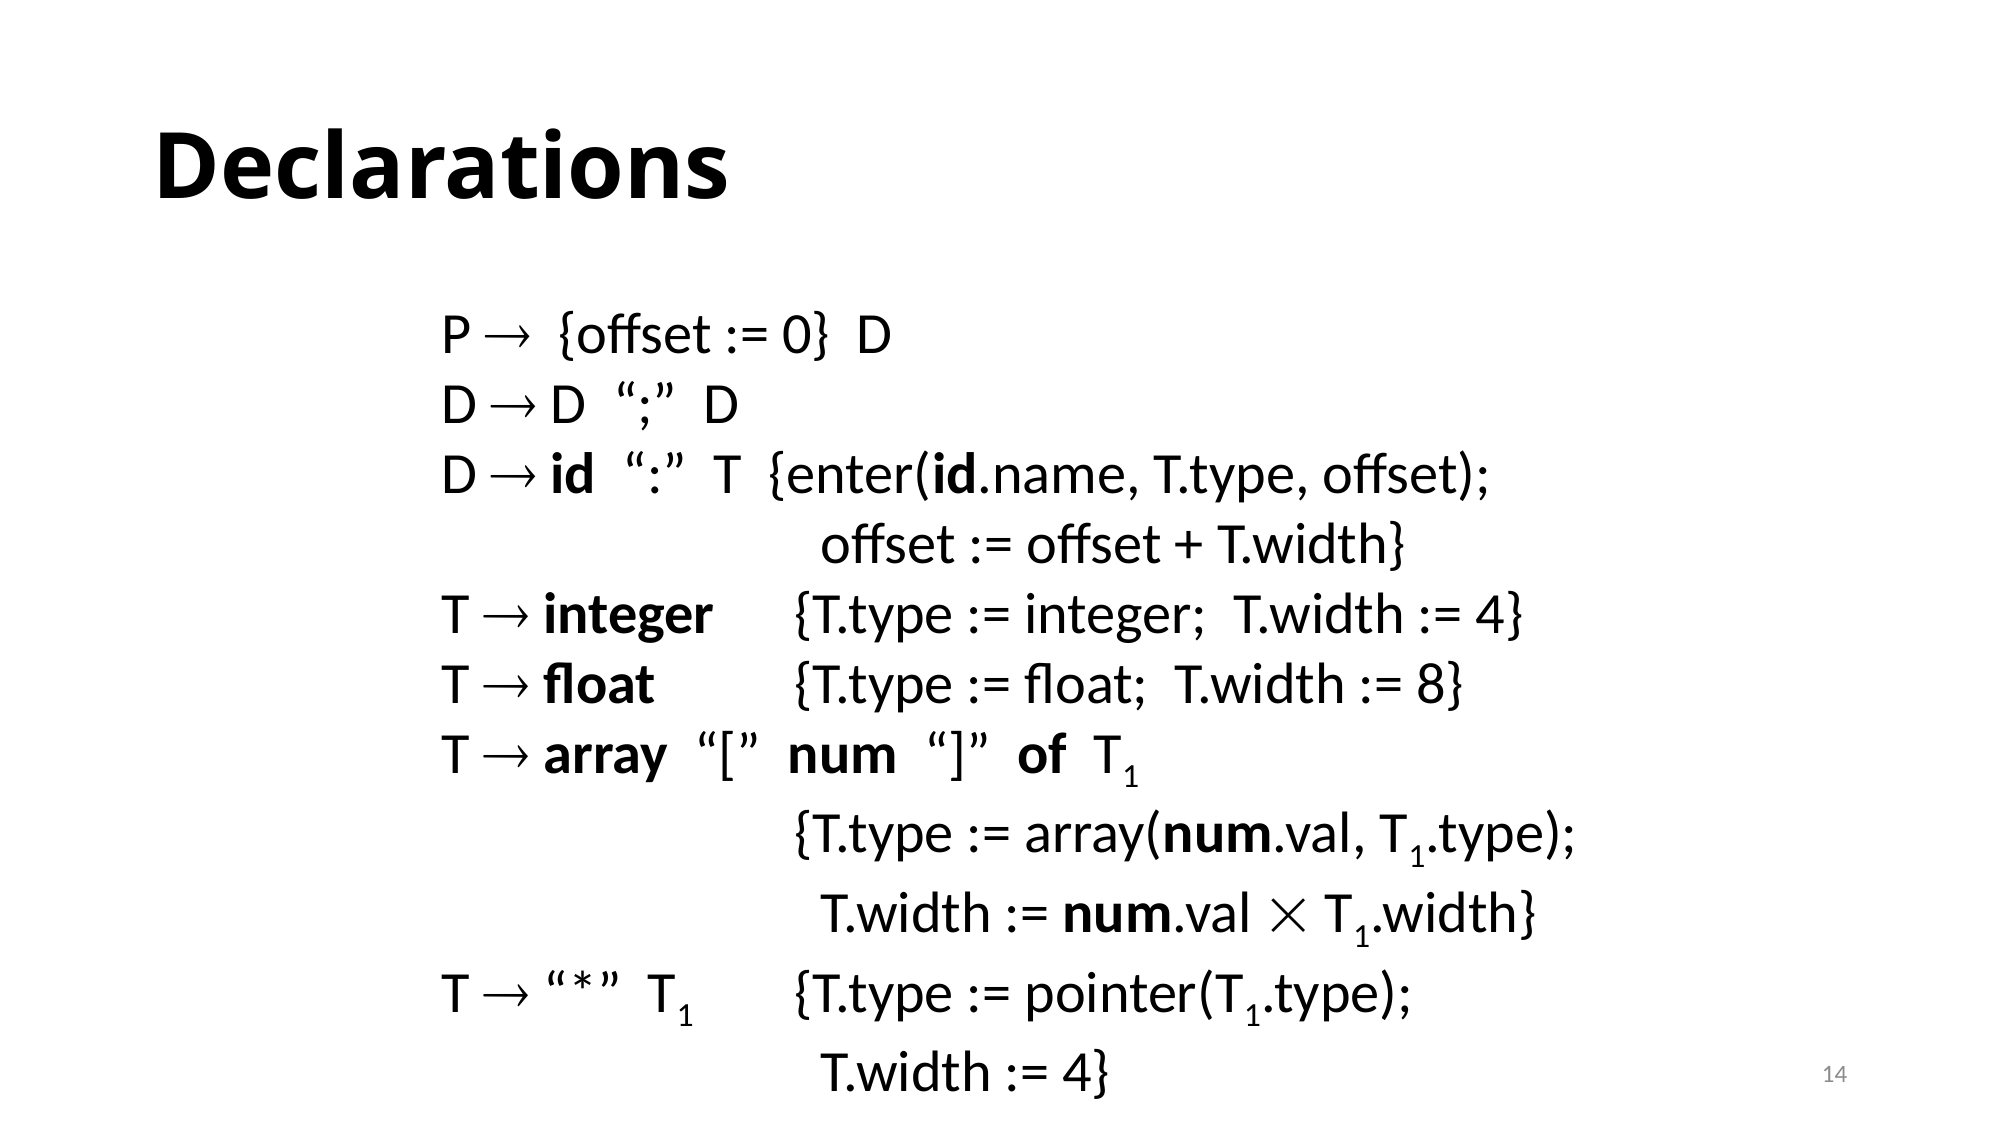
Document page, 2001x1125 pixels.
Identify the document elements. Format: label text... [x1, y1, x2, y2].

slide_number 14 [1593, 1042, 1863, 1103]
text_box P  {offset := 0} D D  D “;” D D  id “:” T {enter(id.name, T.type, offset); offset := offset + T.width} T  integer {T.type := integer; T.width := 4} T  float {T.type := float; T.width := 8} T  array “[” num “]” of T1 {T.type := array(num.val, T1.type); T.width := num.val  T1.width} T  “*” T1 {T.type := pointer(T1.type); T.width := 4} [426, 287, 1593, 1111]
title Declarations [137, 59, 1863, 278]
